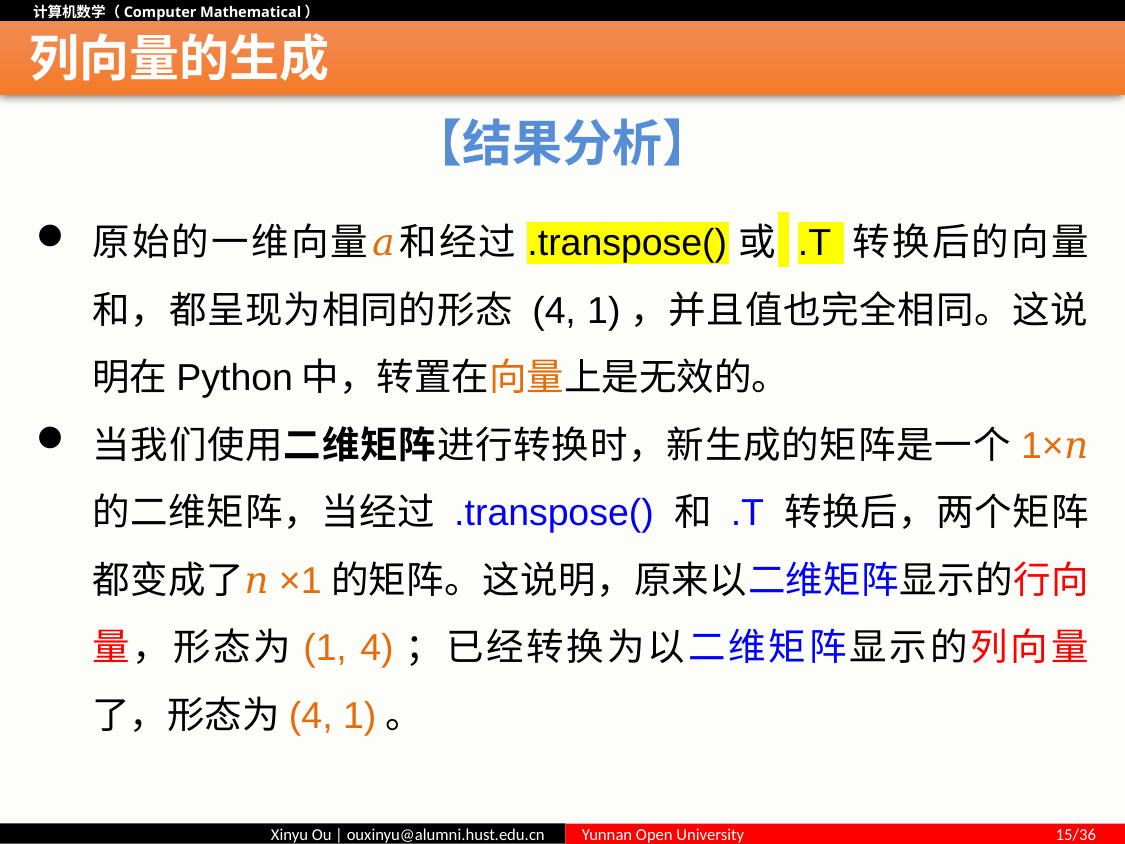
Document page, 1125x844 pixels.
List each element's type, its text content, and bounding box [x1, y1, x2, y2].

title 列向量的生成 [0, 20, 1125, 93]
list 【结果分析】 [0, 111, 1125, 172]
